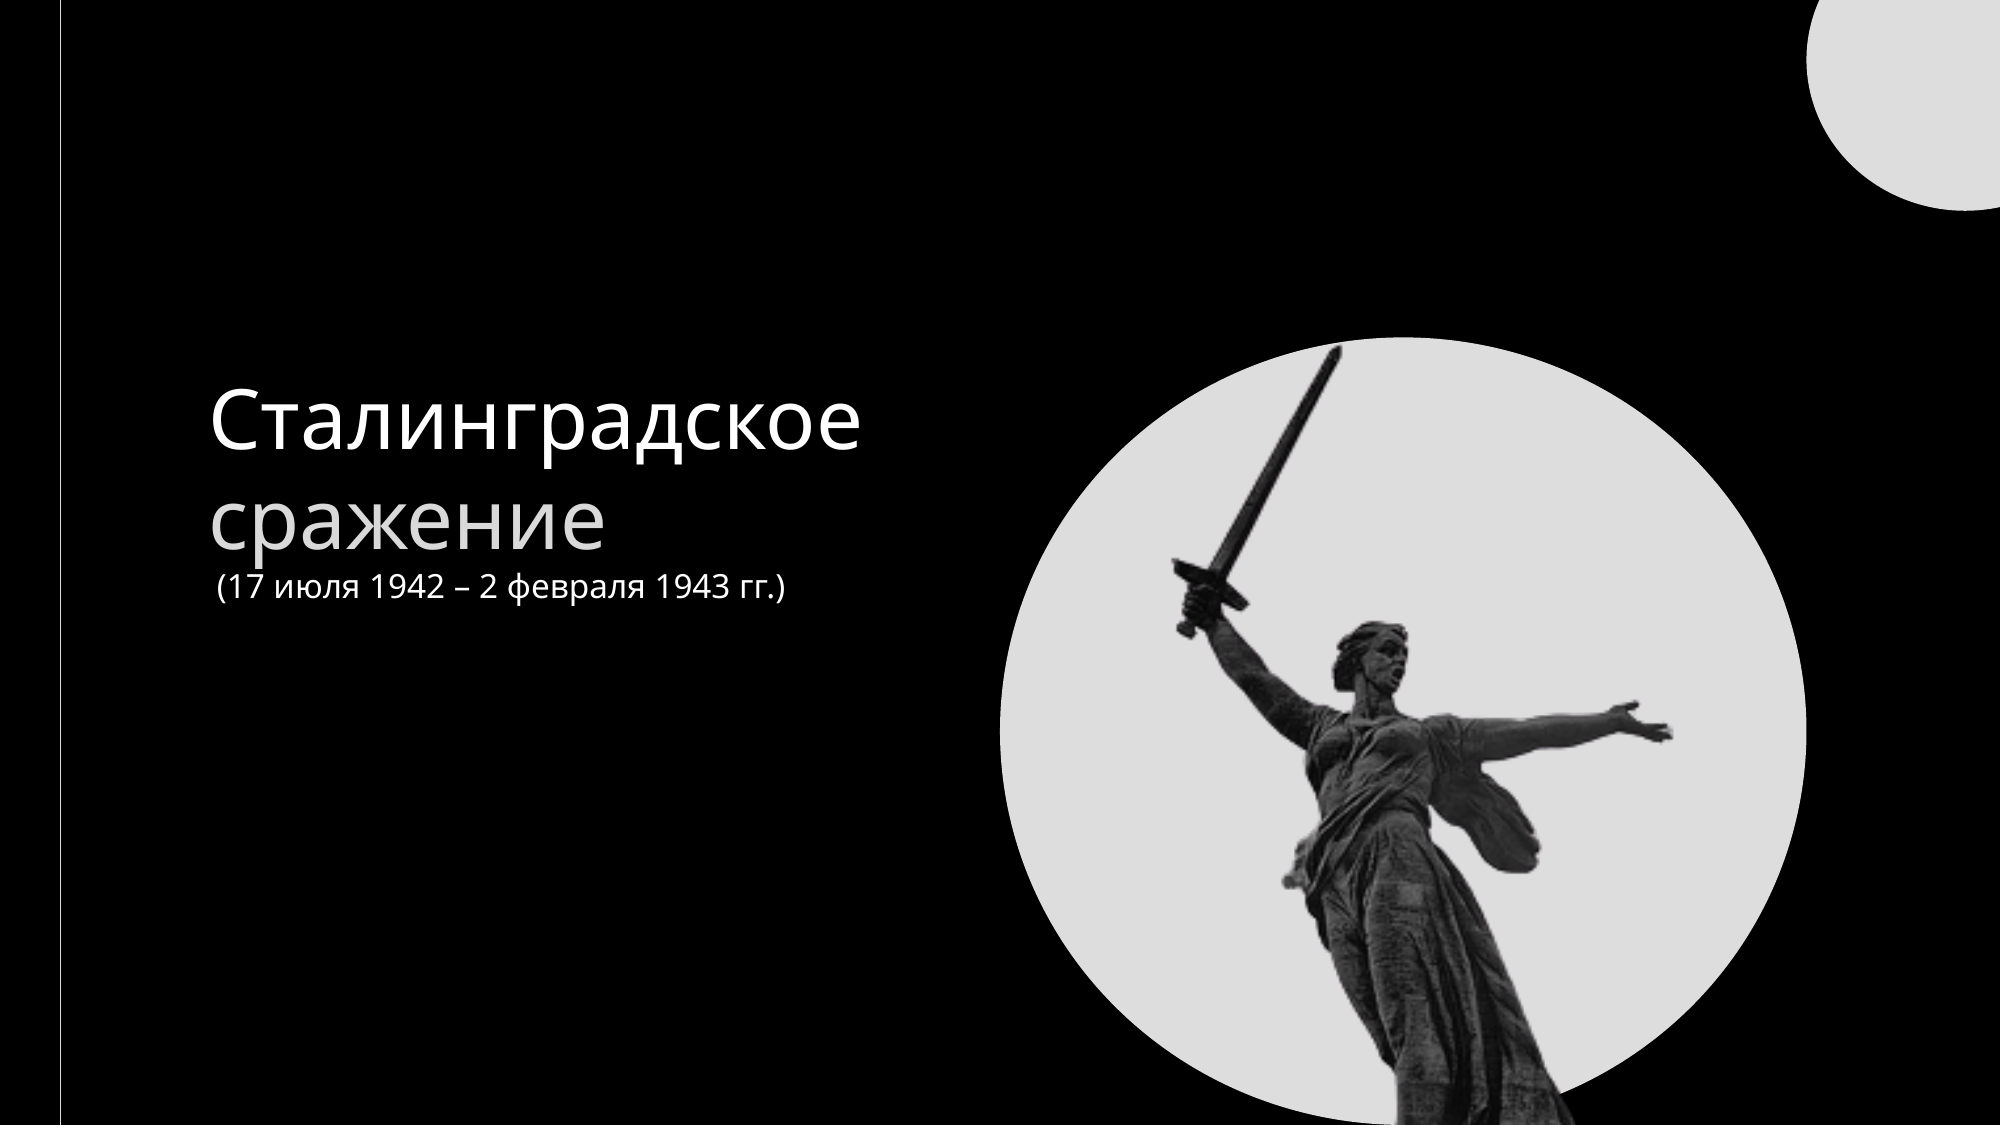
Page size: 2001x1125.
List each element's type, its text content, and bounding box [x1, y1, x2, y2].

text_box [1805, 0, 2000, 212]
picture [999, 252, 2000, 1125]
text_box Cталинградское сражение (17 июля 1942 – 2 февраля 1943 гг.) [193, 358, 999, 613]
